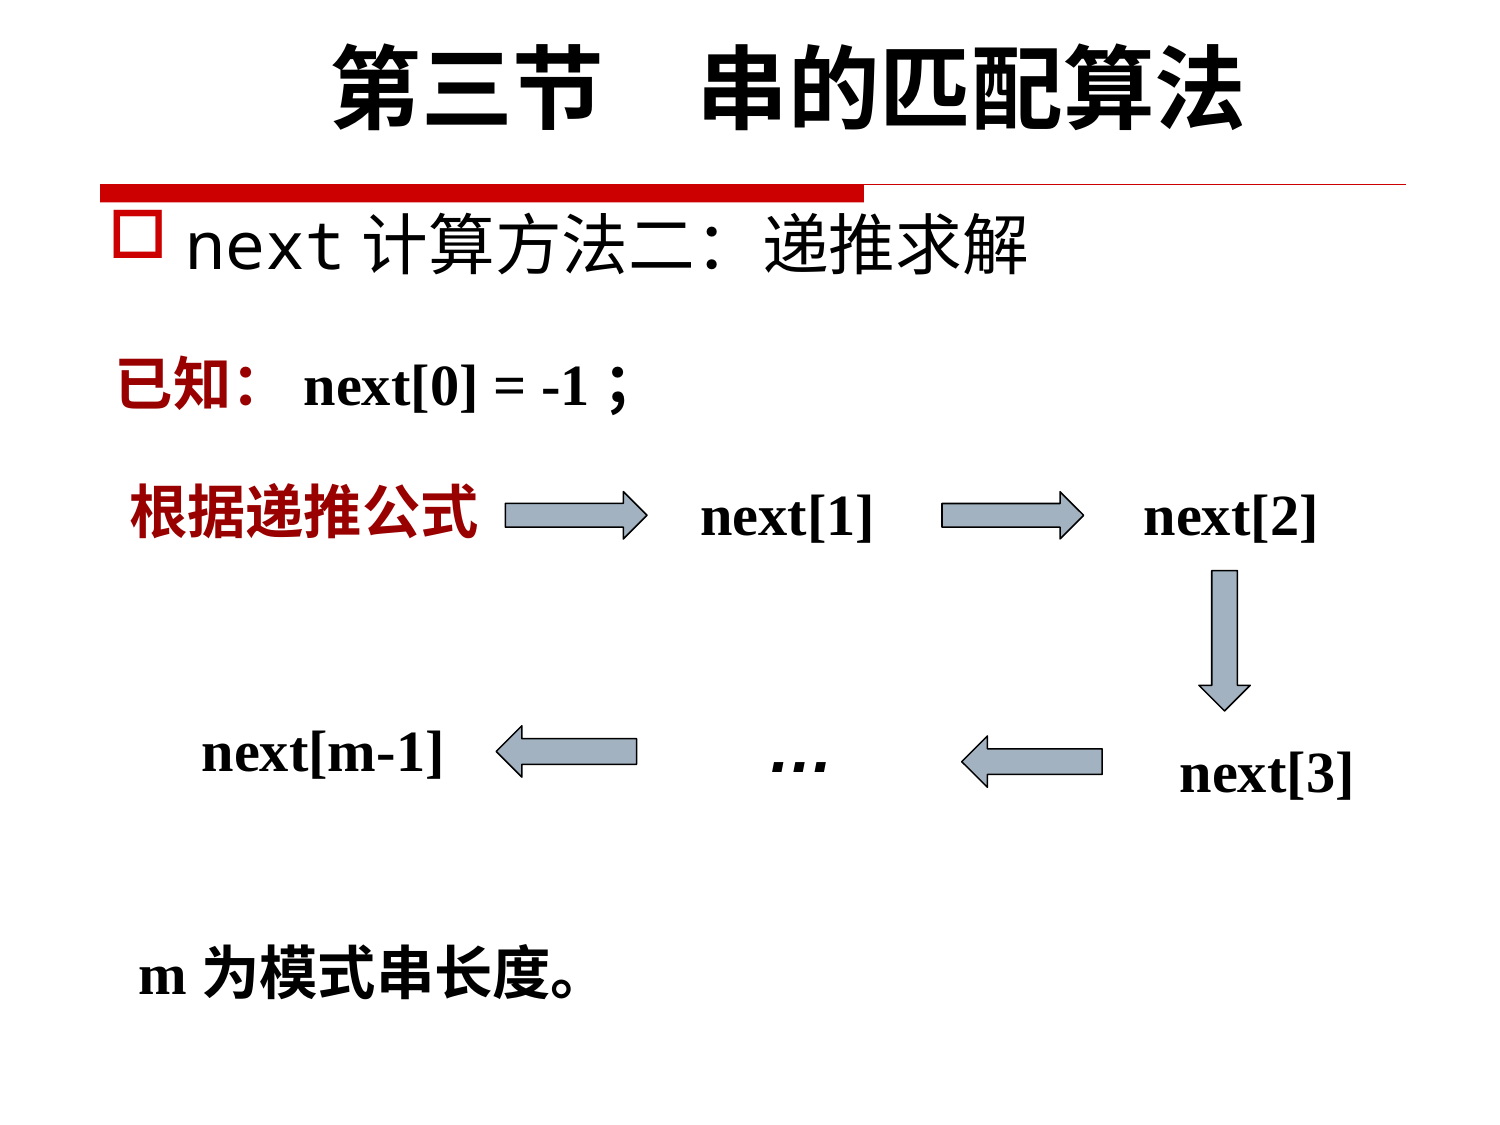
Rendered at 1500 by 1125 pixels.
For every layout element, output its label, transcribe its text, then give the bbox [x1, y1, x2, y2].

text_box [961, 735, 1103, 788]
text_box [941, 491, 1084, 539]
text_box next[m-1] [186, 706, 460, 791]
text_box 已知：next[0] = -1； [100, 339, 677, 425]
text_box next[1] [685, 469, 891, 555]
text_box [496, 725, 637, 778]
text_box 第三节 串的匹配算法 [94, 23, 1482, 149]
text_box next[2] [1129, 469, 1335, 555]
text_box [1198, 570, 1251, 711]
text_box m为模式串长度。 [124, 883, 951, 1014]
text_box next[3] [1165, 726, 1371, 812]
text_box next计算方法二：递推求解 [93, 210, 1488, 317]
text_box 根据递推公式 [114, 468, 494, 553]
text_box … [753, 698, 872, 793]
text_box [505, 491, 648, 539]
